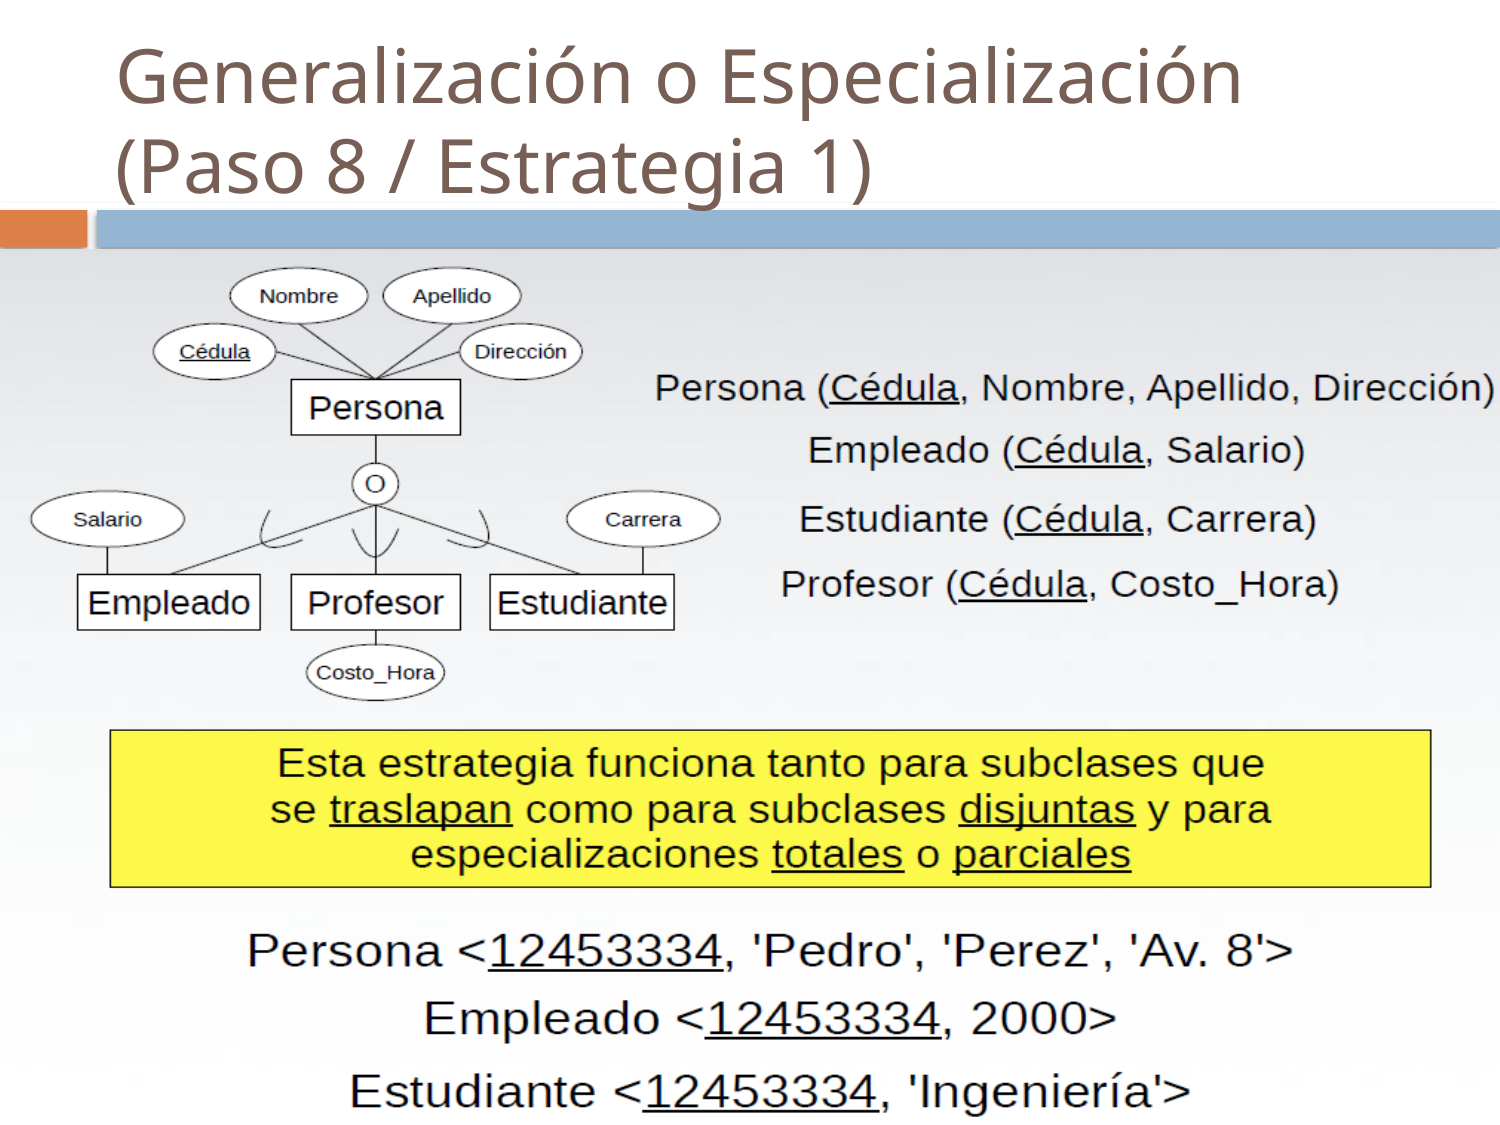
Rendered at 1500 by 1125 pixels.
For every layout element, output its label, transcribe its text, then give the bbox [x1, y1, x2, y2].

title Generalización o Especialización (Paso 8 / Estrategia 1) [100, 37, 1438, 200]
picture [0, 249, 1500, 1125]
